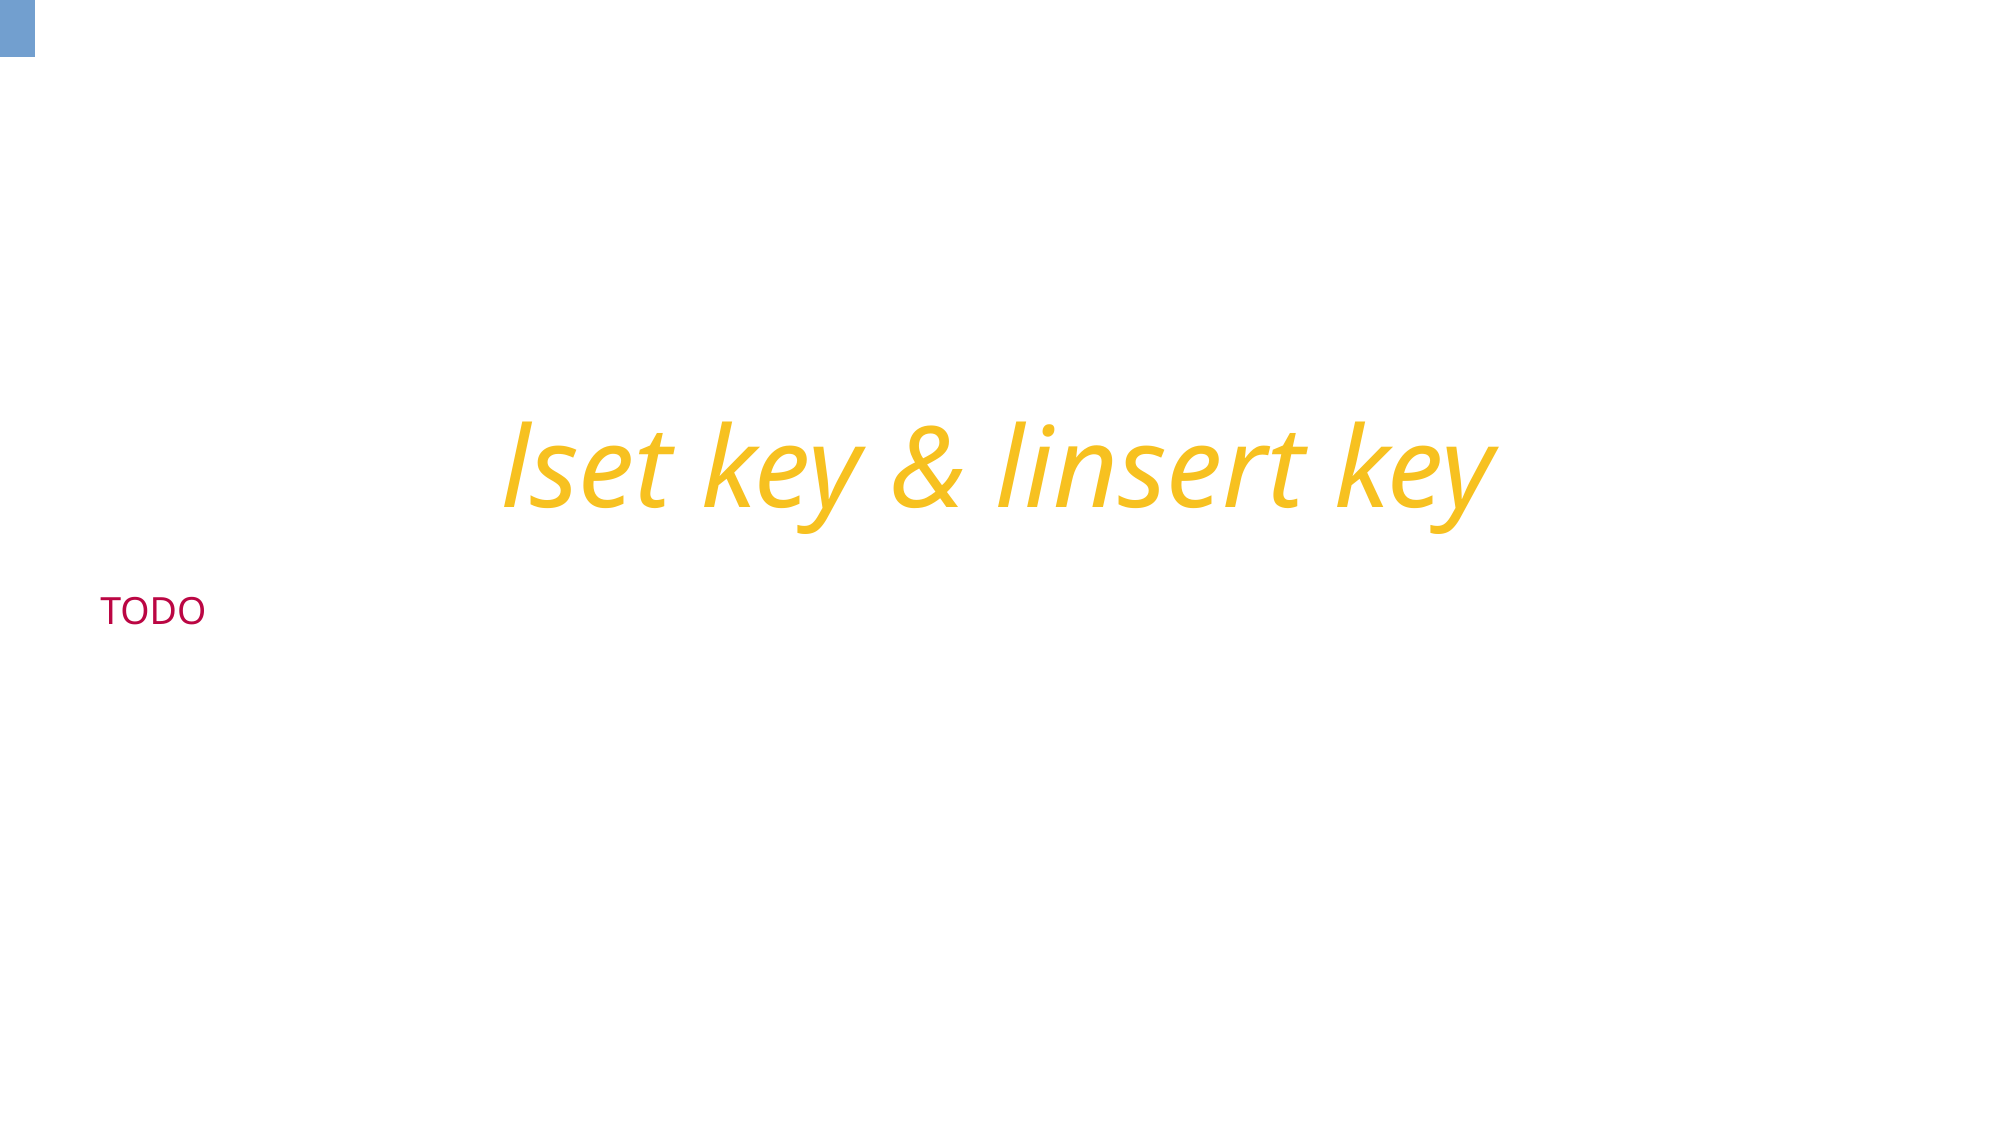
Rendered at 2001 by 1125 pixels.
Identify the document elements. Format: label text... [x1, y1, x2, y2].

text_box TODO [85, 579, 1899, 639]
text_box lset key & linsert key [275, 387, 1722, 538]
